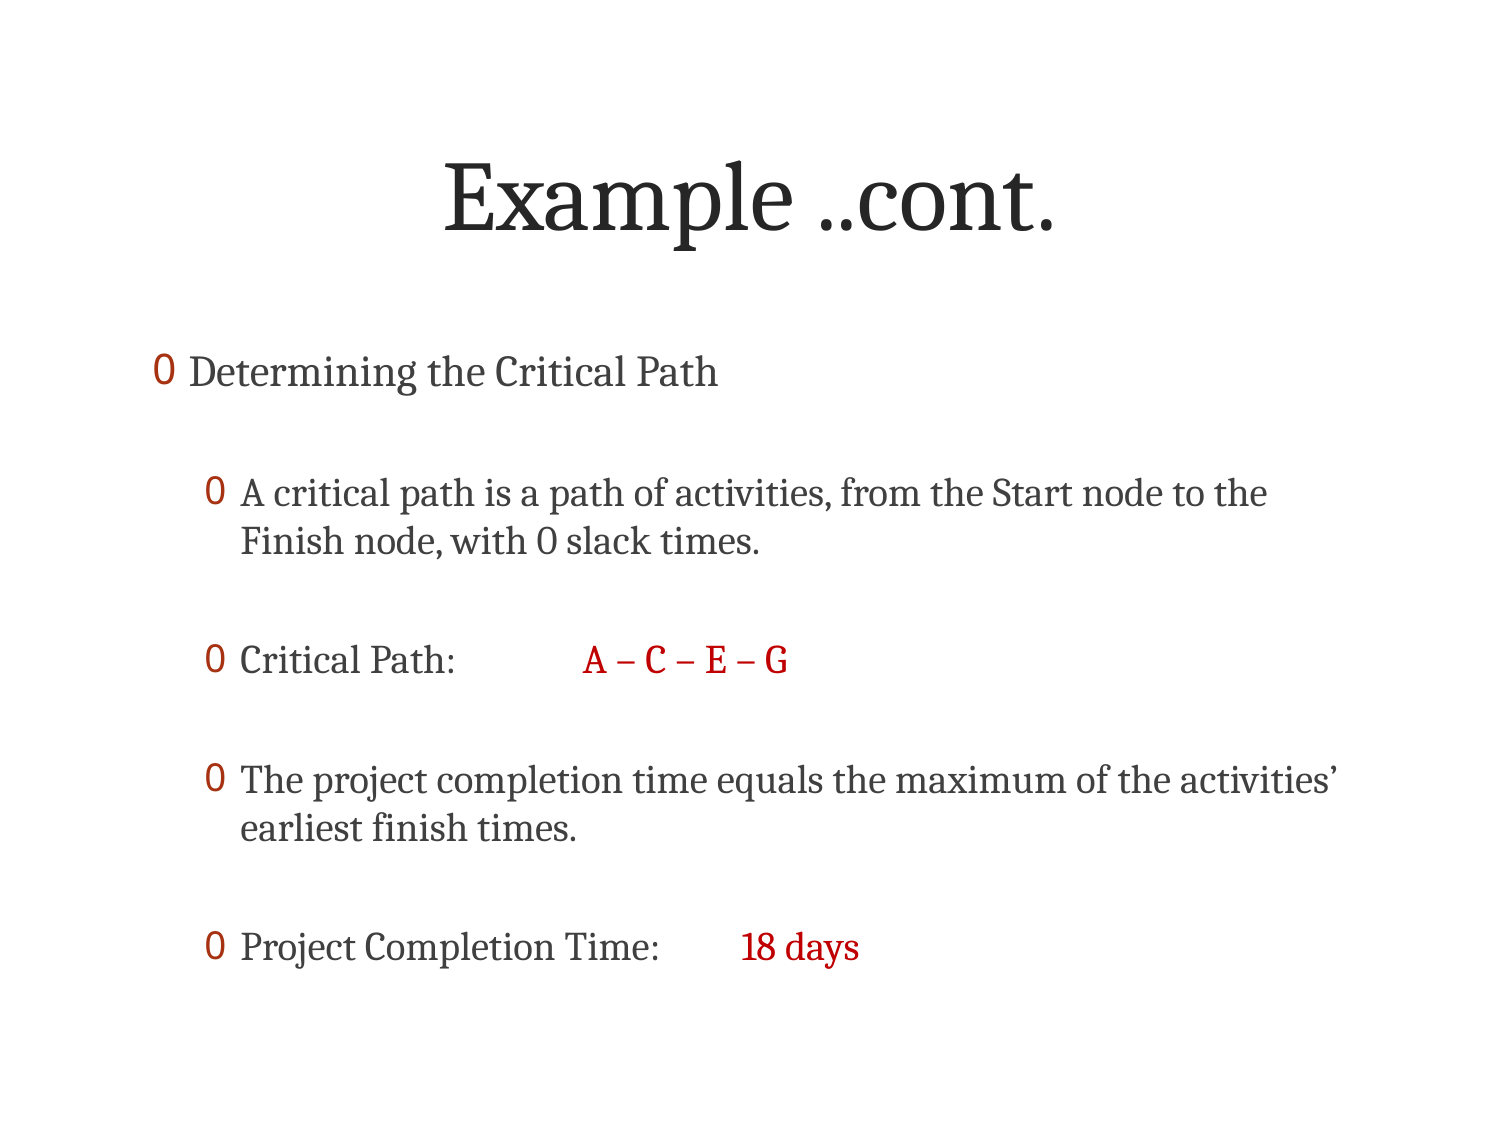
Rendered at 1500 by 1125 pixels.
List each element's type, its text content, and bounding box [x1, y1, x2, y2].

list Determining the Critical Path A critical path is a path of activities, from the Start node to the Finish node, with 0 slack times. Critical Path: A – C – E – G The project completion time equals the maximum of the activities’ earliest finish times. Project Completion Time: 18 days [137, 334, 1363, 983]
title Example ..cont. [90, 71, 1410, 309]
